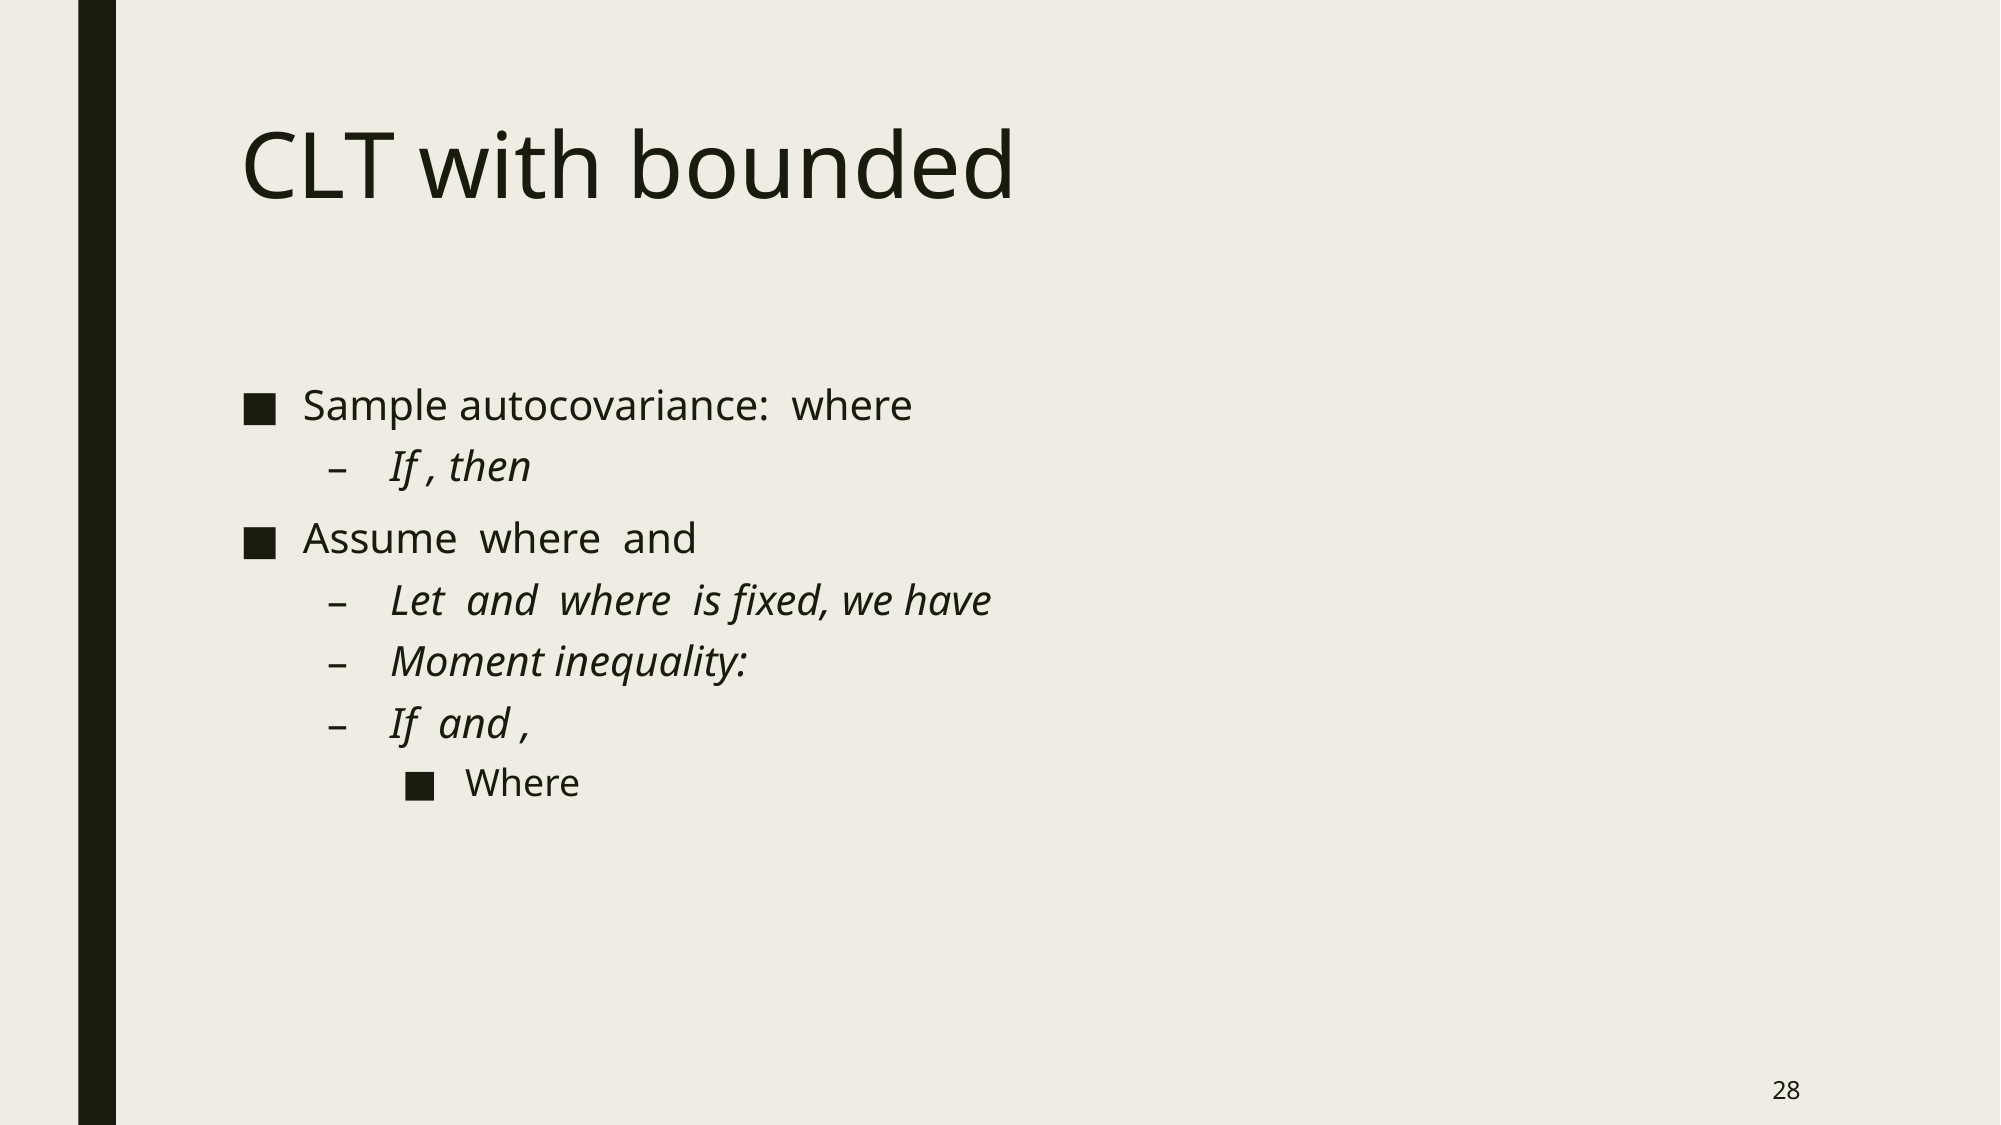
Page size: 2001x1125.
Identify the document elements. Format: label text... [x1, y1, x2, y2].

slide_number 28 [1553, 1058, 1816, 1125]
